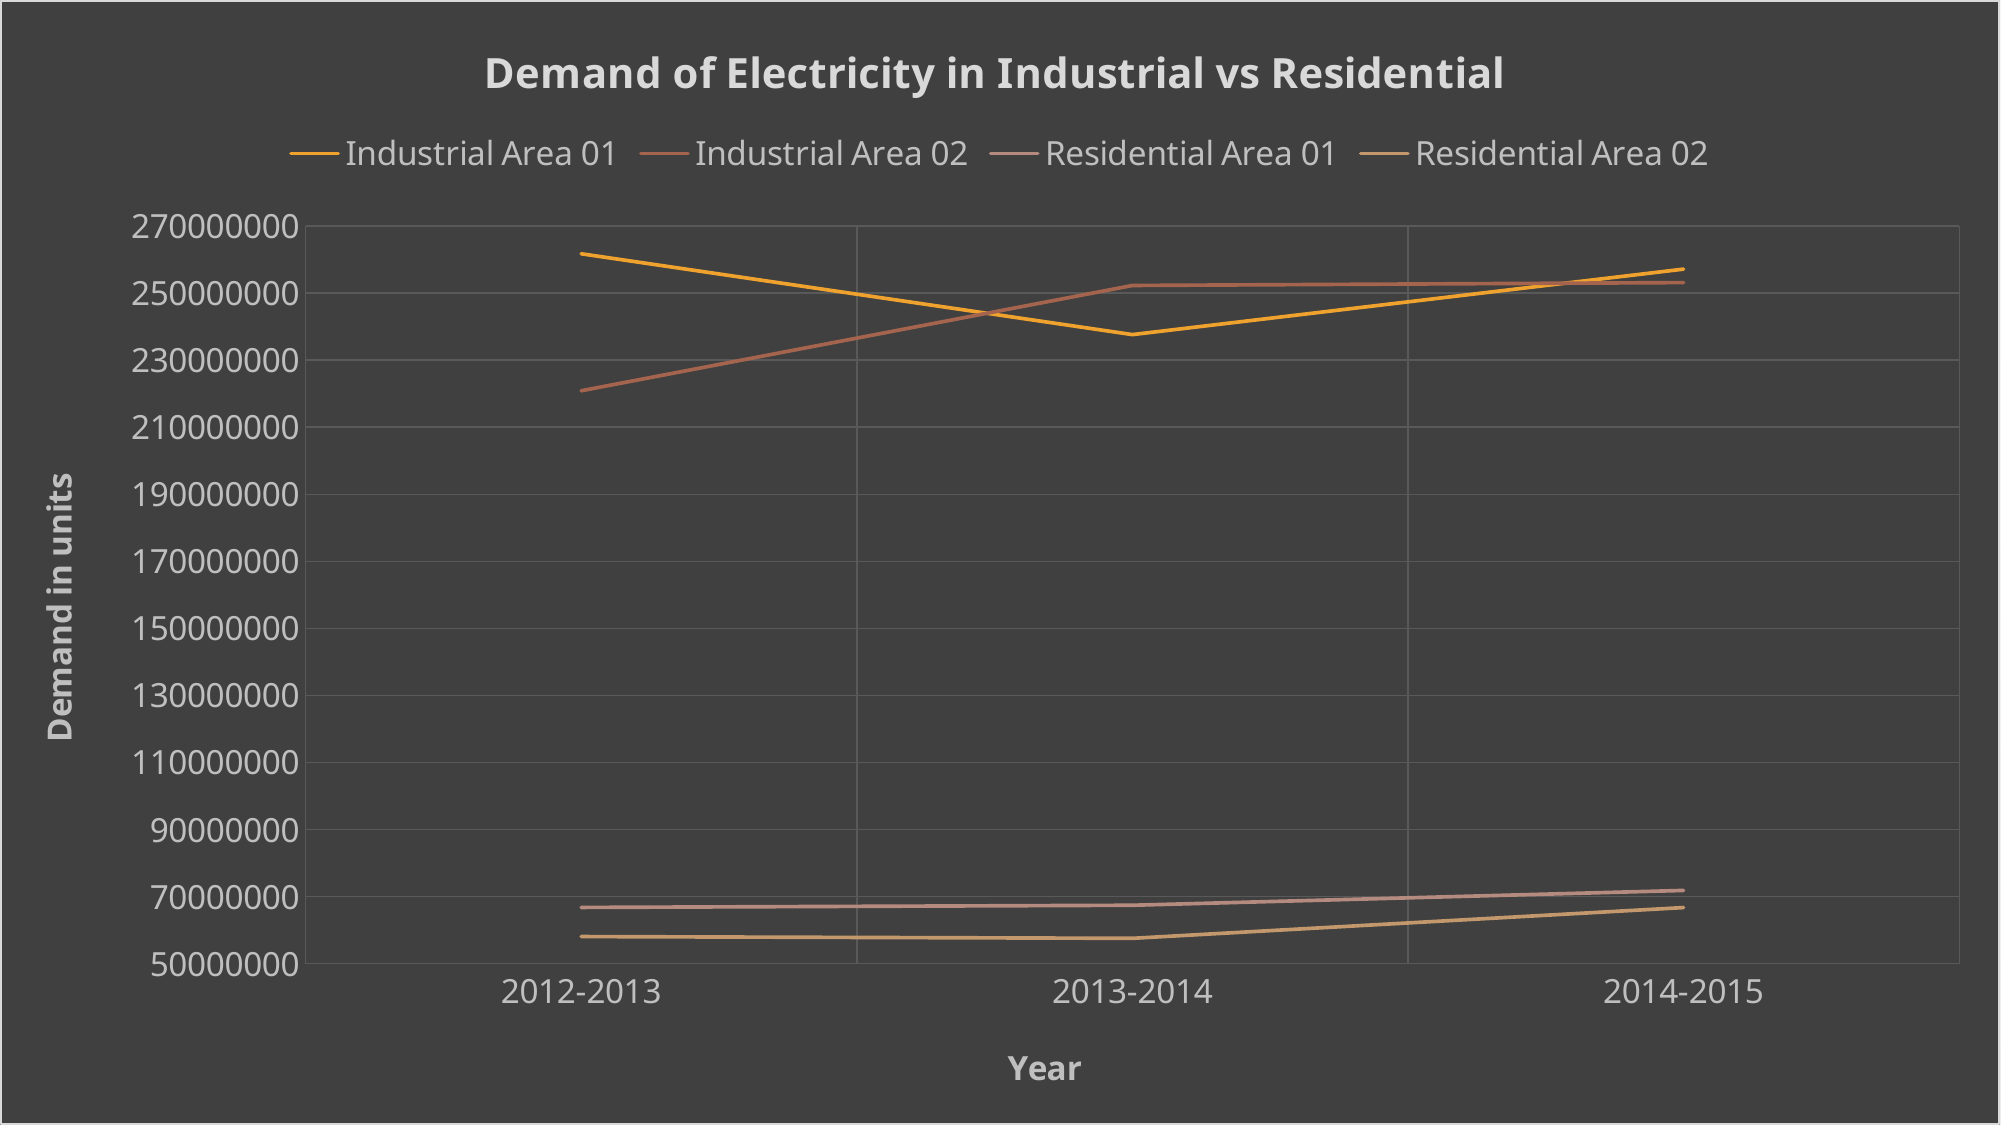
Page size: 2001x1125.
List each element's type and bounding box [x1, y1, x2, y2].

chart [0, 0, 2000, 1125]
